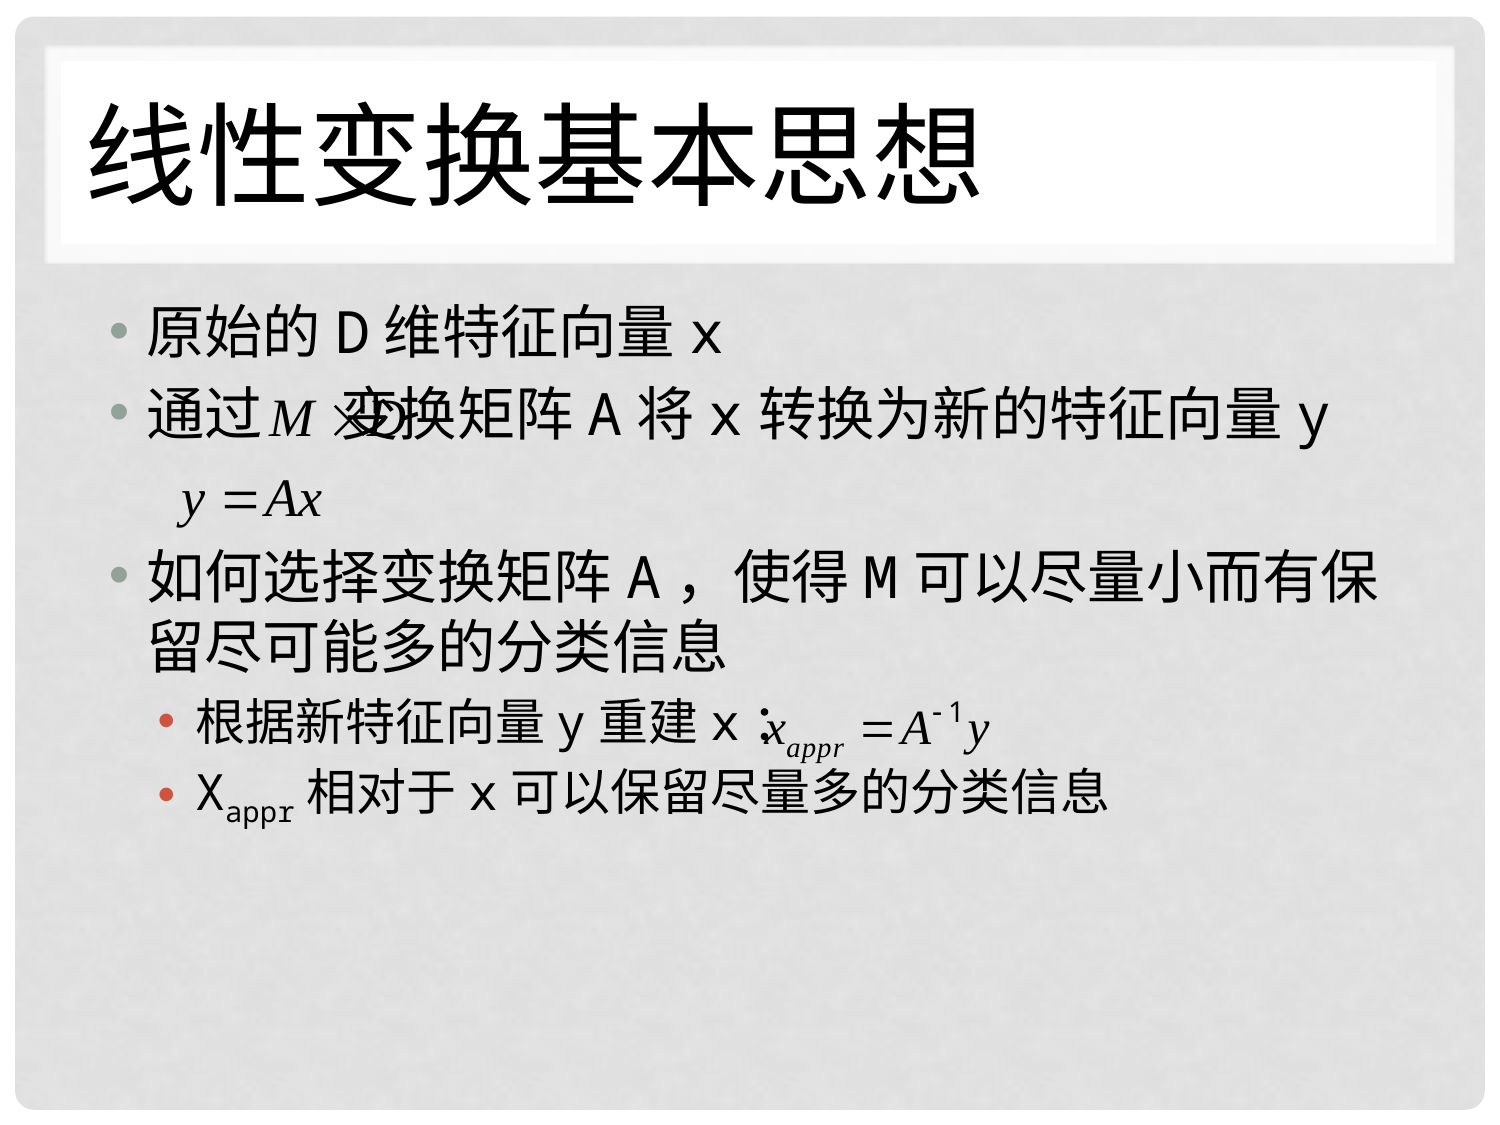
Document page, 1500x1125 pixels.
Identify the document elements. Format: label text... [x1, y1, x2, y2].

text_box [259, 386, 418, 446]
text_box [167, 466, 335, 539]
list 原始的D维特征向量x 通过 变换矩阵A将x转换为新的特征向量y 如何选择变换矩阵A，使得M可以尽量小而有保留尽可能多的分类信息 根据新特征向量y重建x： Xappr相对于x可以保留尽量多的分类信息 [75, 287, 1425, 1005]
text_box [754, 691, 1001, 774]
title 线性变换基本思想 [69, 66, 1425, 238]
